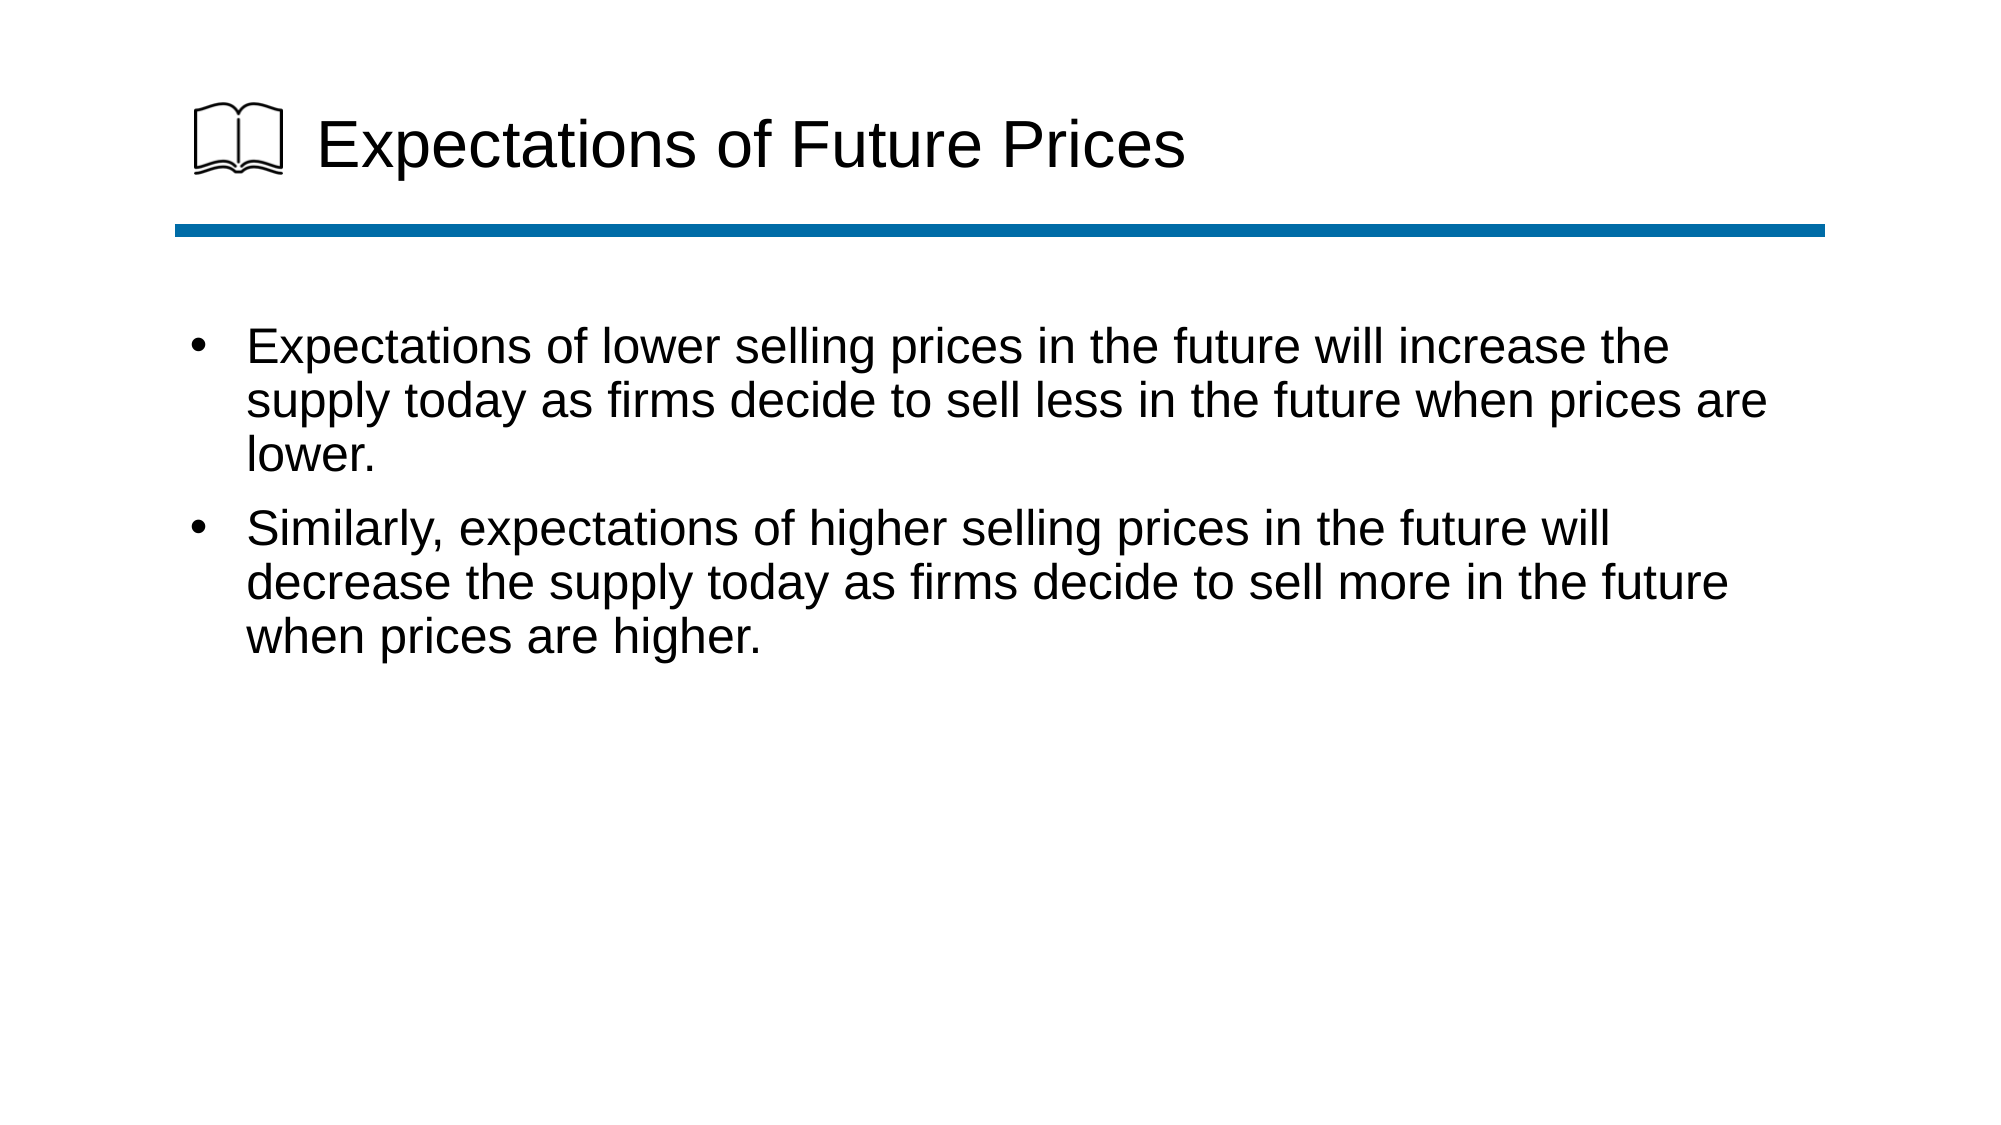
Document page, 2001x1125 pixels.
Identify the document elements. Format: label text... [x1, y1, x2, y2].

picture [194, 94, 283, 183]
title Expectations of Future Prices [301, 94, 1825, 190]
subtitle Expectations of lower selling prices in the future will increase the supply today as firms decide to sell less in the future when prices are lower. Similarly, expectations of higher selling prices in the future will decrease the supply today as firms decide to sell more in the future when prices are higher. [174, 312, 1825, 1026]
